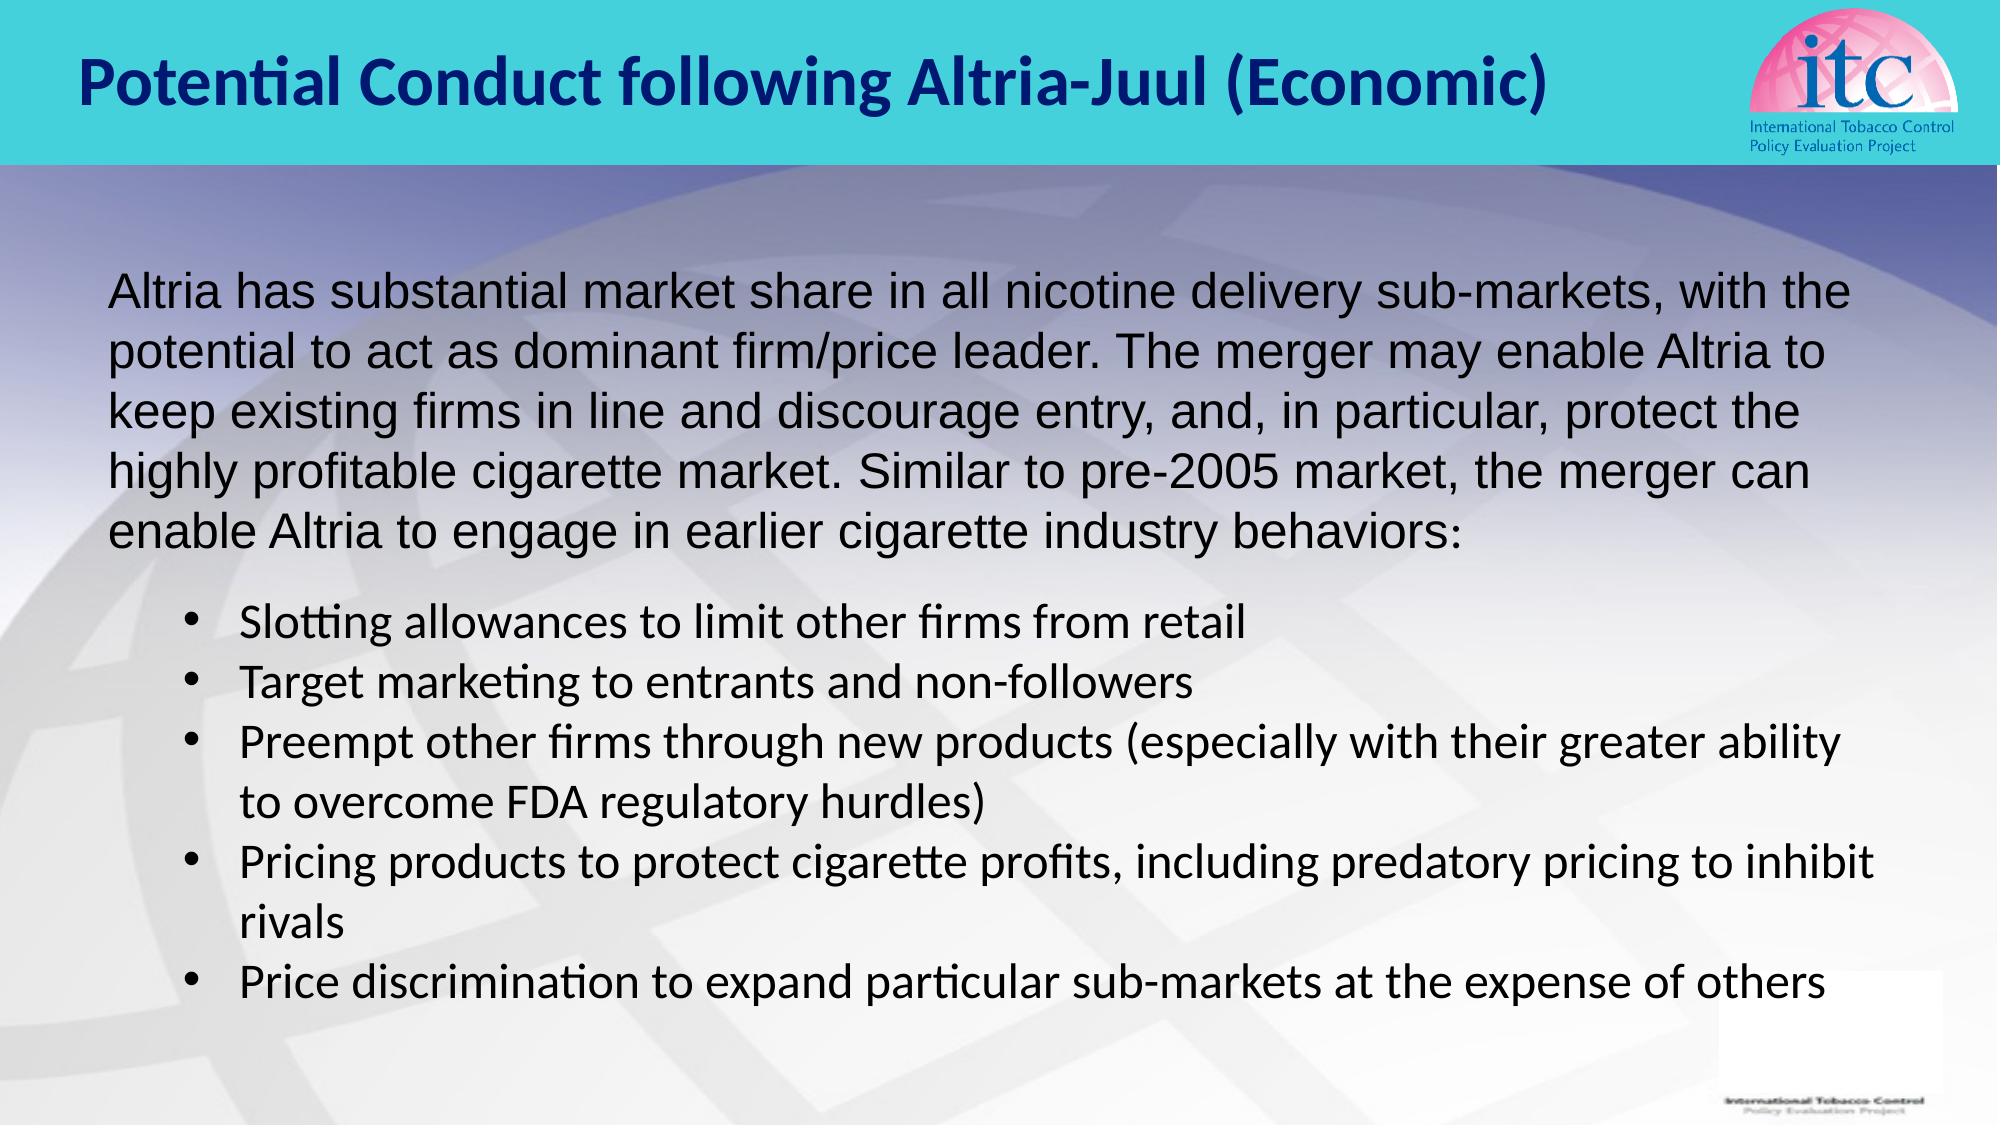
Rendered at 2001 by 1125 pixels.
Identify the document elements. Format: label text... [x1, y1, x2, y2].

picture [1746, 6, 1961, 157]
text_box Potential Conduct following Altria-Juul (Economic) [0, 0, 2000, 165]
picture [0, 163, 1998, 1125]
